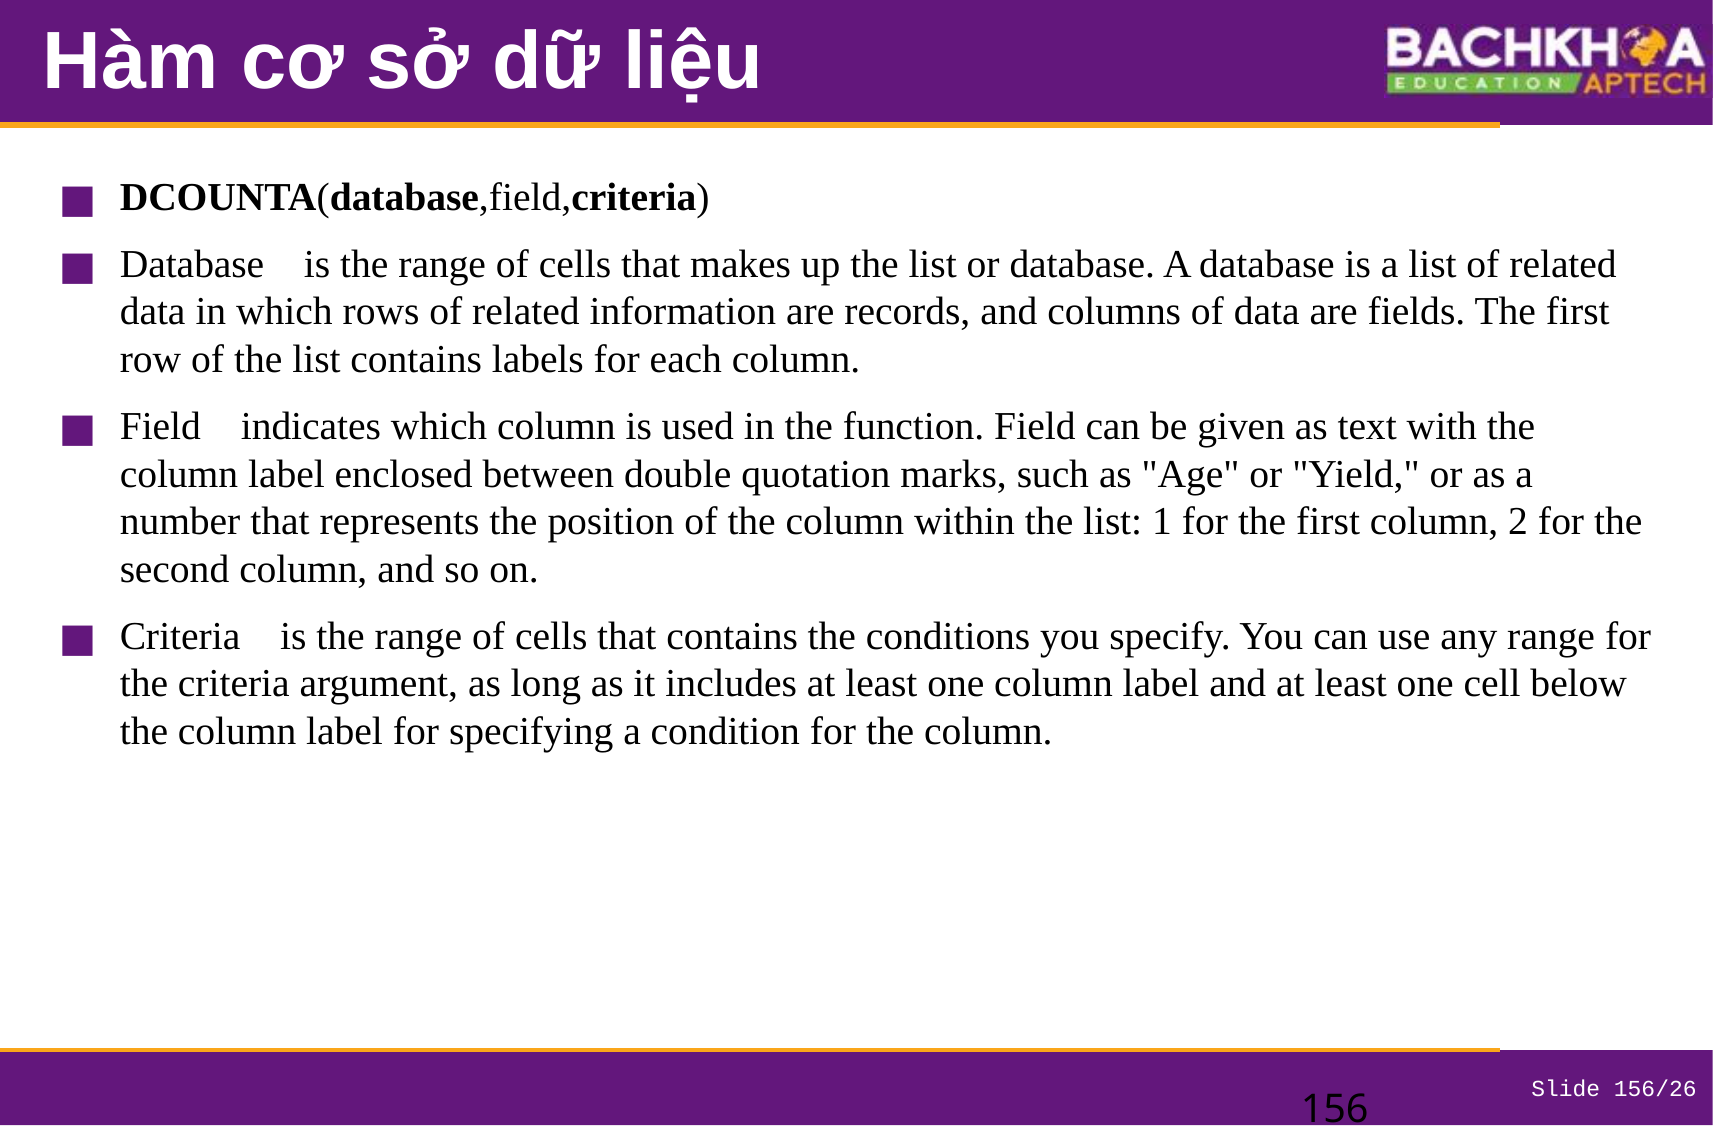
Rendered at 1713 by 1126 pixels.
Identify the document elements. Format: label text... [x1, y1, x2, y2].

picture [1670, 24, 1713, 98]
title Hàm cơ sở dữ liệu [42, 7, 1670, 125]
text_box ‹#› [1284, 1075, 1685, 1126]
list DCOUNTA(database,field,criteria) Database is the range of cells that makes up the list or database. A database is a list of related data in which rows of related information are records, and columns of data are fields. The first row of the list contains labels for each column. Field indicates which column is used in the function. Field can be given as text with the column label enclosed between double quotation marks, such as "Age" or "Yield," or as a number that represents the position of the column within the list: 1 for the first column, 2 for the second column, and so on. Criteria is the range of cells that contains the conditions you specify. You can use any range for the criteria argument, as long as it includes at least one column label and at least one cell below the column label for specifying a condition for the column. [42, 162, 1670, 1038]
